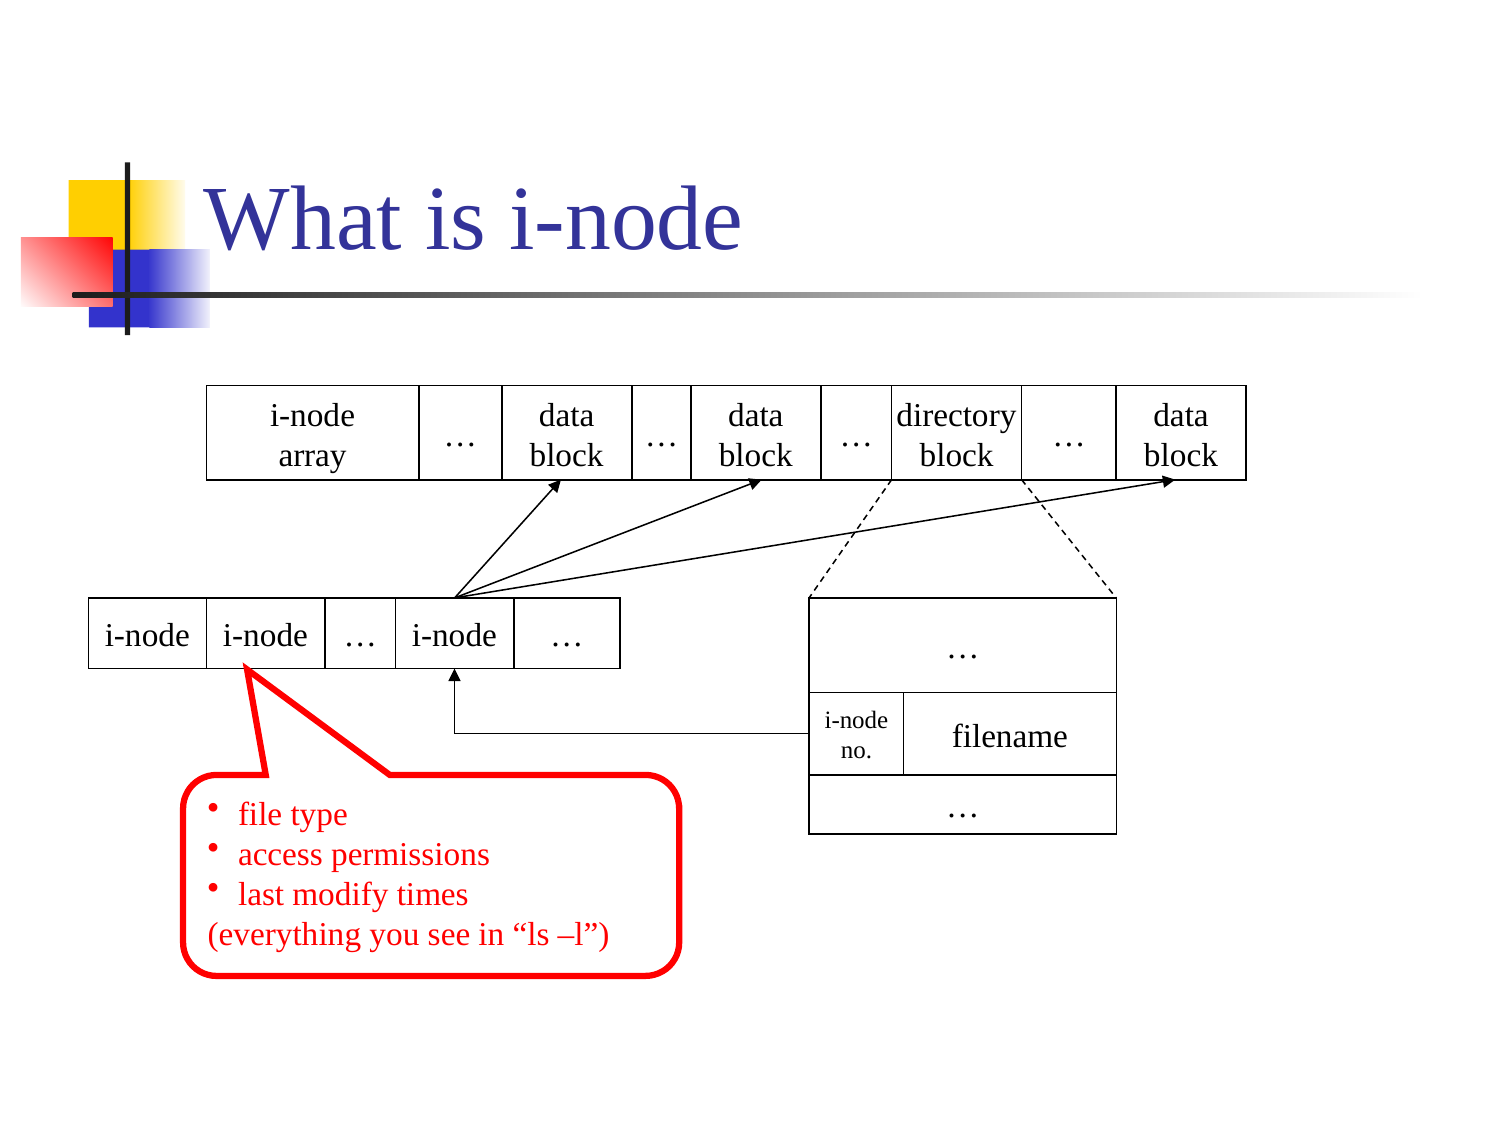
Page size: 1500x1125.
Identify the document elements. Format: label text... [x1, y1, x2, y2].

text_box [88, 385, 1247, 976]
title What is i-node [188, 35, 1468, 275]
